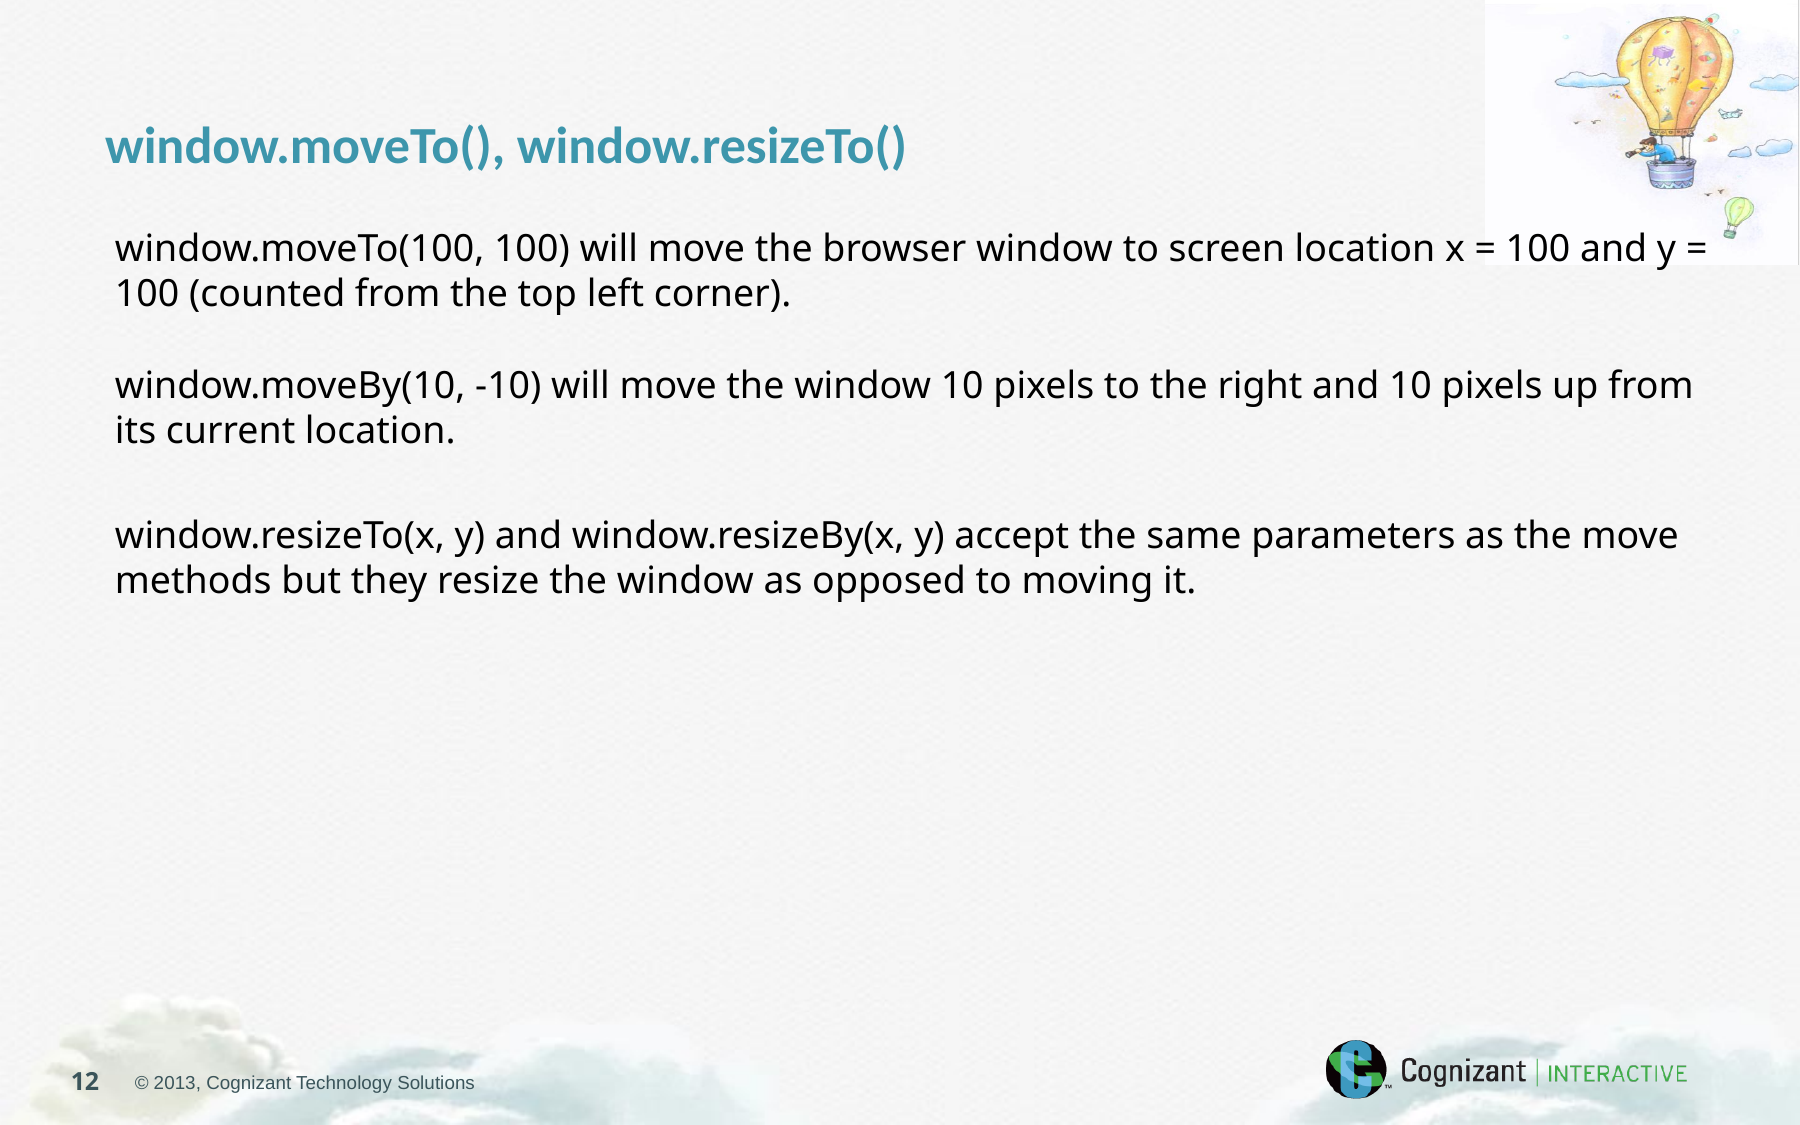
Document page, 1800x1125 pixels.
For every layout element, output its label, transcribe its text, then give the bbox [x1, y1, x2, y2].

text_box window.moveBy(10, -10) will move the window 10 pixels to the right and 10 pixels up from its current location. [99, 350, 1738, 463]
text_box window.resizeTo(x, y) and window.resizeBy(x, y) accept the same parameters as the move methods but they resize the window as opposed to moving it. [99, 500, 1738, 613]
text_box window.moveTo(100, 100) will move the browser window to screen location x = 100 and y = 100 (counted from the top left corner). [99, 212, 1738, 325]
text_box window.moveTo(), window.resizeTo() [89, 96, 1710, 189]
picture [0, 0, 1800, 1125]
